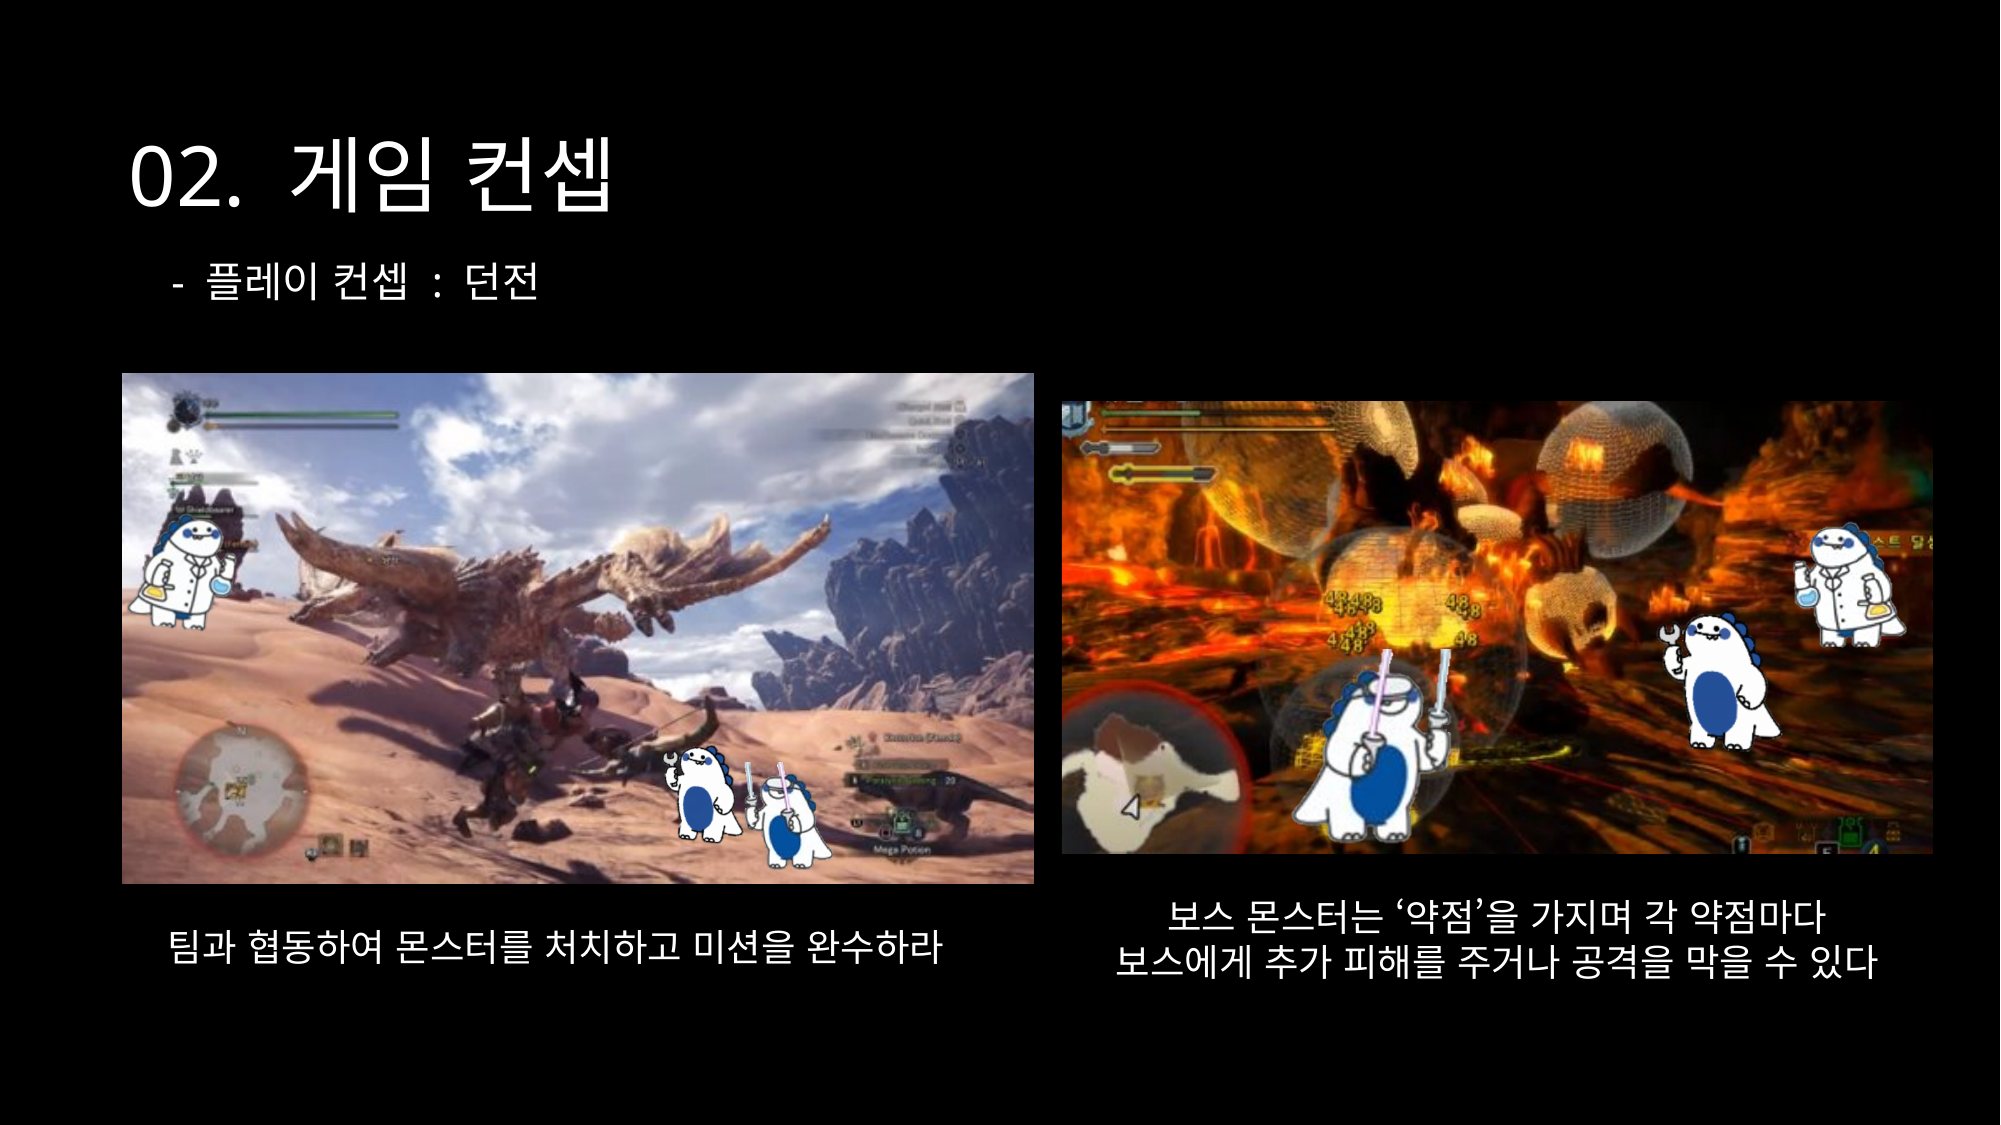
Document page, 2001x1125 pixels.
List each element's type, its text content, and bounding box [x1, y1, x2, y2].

picture [95, 373, 1034, 884]
text_box - 플레이 컨셉 : 던전 [156, 248, 556, 313]
picture [1061, 401, 1939, 870]
text_box 보스 몬스터는 ‘약점’을 가지며 각 약점마다 보스에게 추가 피해를 주거나 공격을 막을 수 있다 [1078, 886, 1916, 992]
text_box 02. 게임 컨셉 [113, 115, 713, 231]
text_box 팀과 협동하여 몬스터를 처치하고 미션을 완수하라 [153, 916, 1004, 977]
